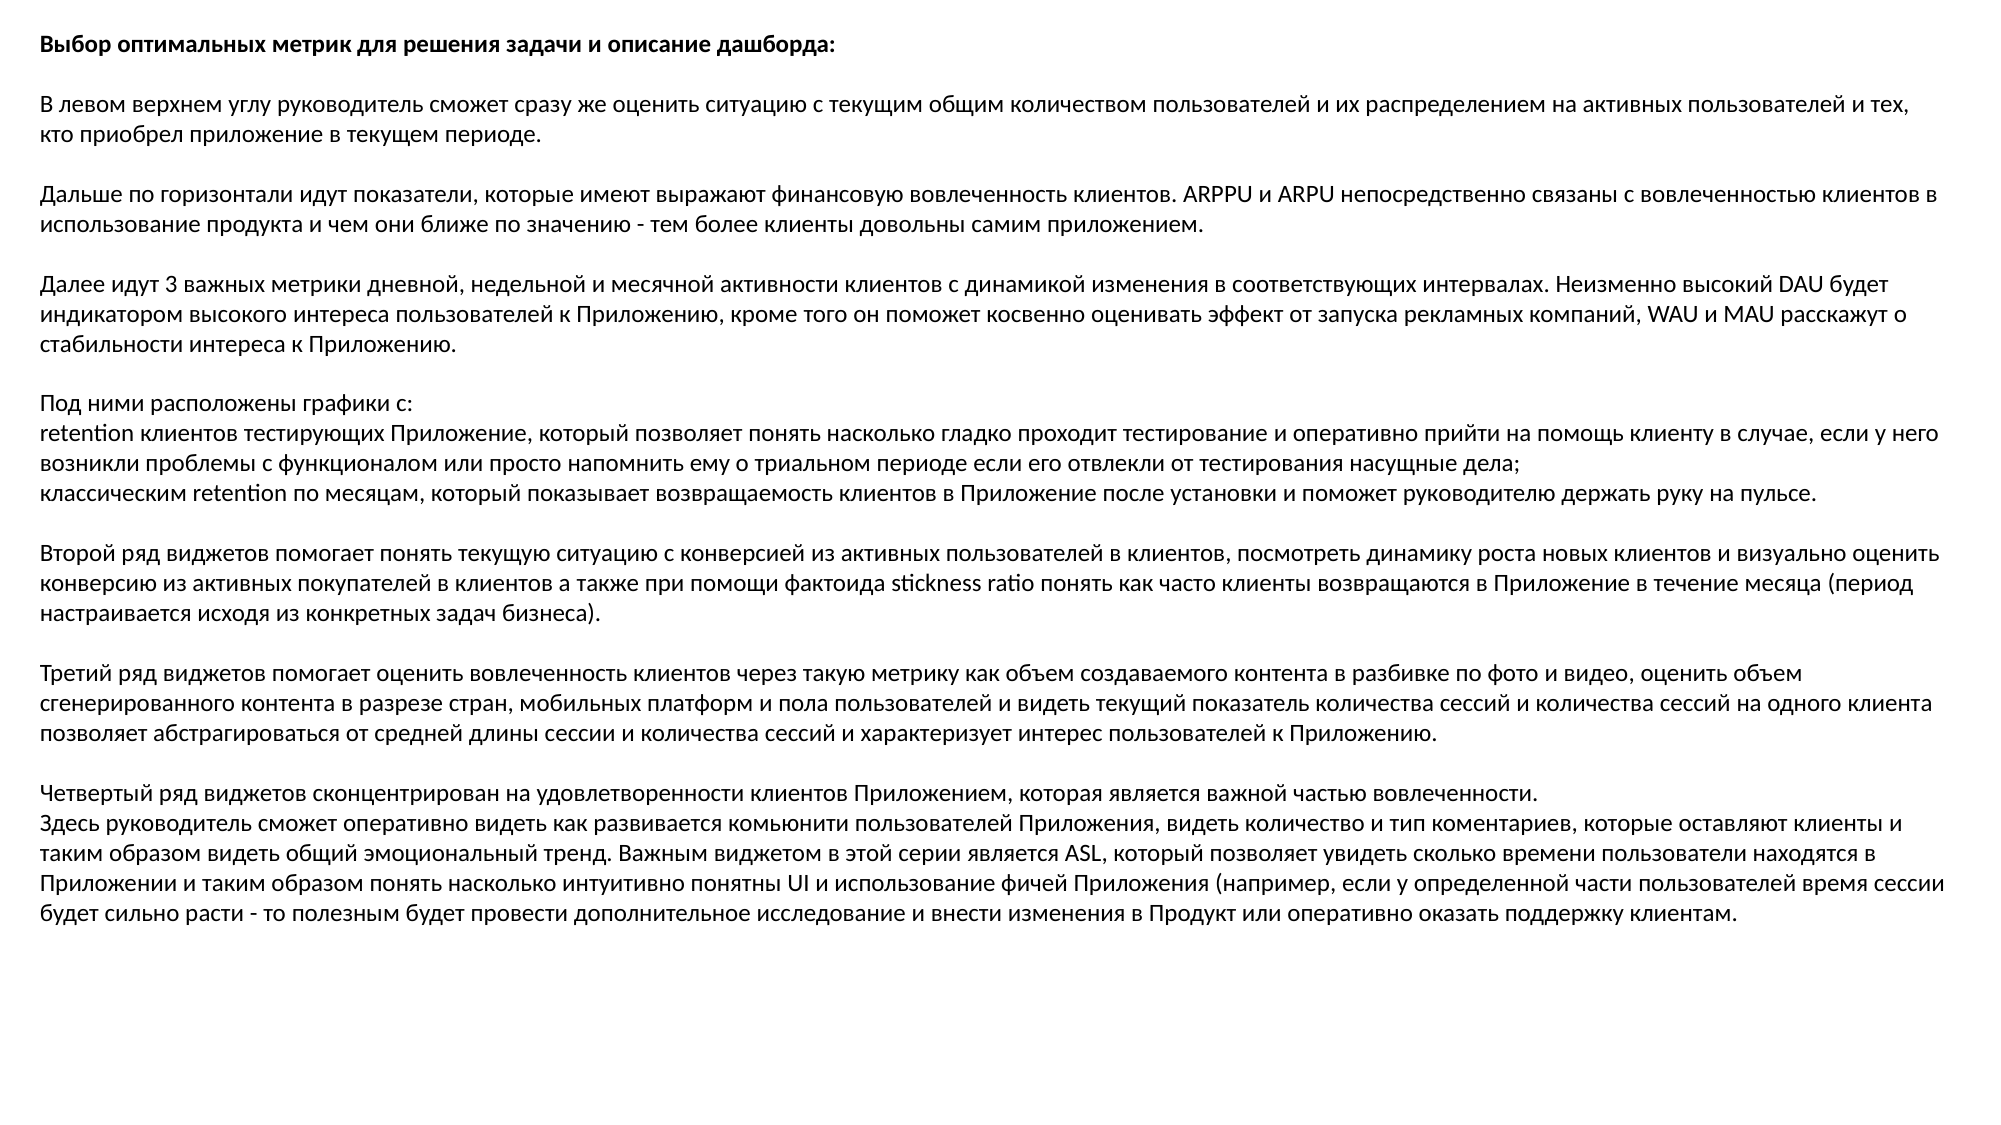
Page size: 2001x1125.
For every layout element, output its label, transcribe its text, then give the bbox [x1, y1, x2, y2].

text_box Выбор оптимальных метрик для решения задачи и описание дашборда: В левом верхнем углу руководитель сможет сразу же оценить ситуацию с текущим общим количеством пользователей и их распределением на активных пользователей и тех, кто приобрел приложение в текущем периоде. Дальше по горизонтали идут показатели, которые имеют выражают финансовую вовлеченность клиентов. ARPPU и ARPU непосредственно связаны с вовлеченностью клиентов в использование продукта и чем они ближе по значению - тем более клиенты довольны самим приложением. Далее идут 3 важных метрики дневной, недельной и месячной активности клиентов с динамикой изменения в соответствующих интервалах. Неизменно высокий DAU будет индикатором высокого интереса пользователей к Приложению, кроме того он поможет косвенно оценивать эффект от запуска рекламных компаний, WAU и MAU расскажут о стабильности интереса к Приложению. Под ними расположены графики с: retention клиентов тестирующих Приложение, который позволяет понять насколько гладко проходит тестирование и оперативно прийти на помощь клиенту в случае, если у него возникли проблемы с функционалом или просто напомнить ему о триальном периоде если его отвлекли от тестирования насущные дела; классическим retention по месяцам, который показывает возвращаемость клиентов в Приложение после установки и поможет руководителю держать руку на пульсе. Второй ряд виджетов помогает понять текущую ситуацию с конверсией из активных пользователей в клиентов, посмотреть динамику роста новых клиентов и визуально оценить конверсию из активных покупателей в клиентов а также при помощи фактоида stickness ratio понять как часто клиенты возвращаются в Приложение в течение месяца (период настраивается исходя из конкретных задач бизнеса). Третий ряд виджетов помогает оценить вовлеченность клиентов через такую метрику как объем создаваемого контента в разбивке по фото и видео, оценить объем сгенерированного контента в разрезе стран, мобильных платформ и пола пользователей и видеть текущий показатель количества сессий и количества сессий на одного клиента позволяет абстрагироваться от средней длины сессии и количества сессий и характеризует интерес пользователей к Приложению. Четвертый ряд виджетов сконцентрирован на удовлетворенности клиентов Приложением, которая является важной частью вовлеченности. Здесь руководитель сможет оперативно видеть как развивается комьюнити пользователей Приложения, видеть количество и тип коментариев, которые оставляют клиенты и таким образом видеть общий эмоциональный тренд. Важным виджетом в этой серии является ASL, который позволяет увидеть сколько времени пользователи находятся в Приложении и таким образом понять насколько интуитивно понятны UI и использование фичей Приложения (например, если у определенной части пользователей время сессии будет сильно расти - то полезным будет провести дополнительное исследование и внести изменения в Продукт или оперативно оказать поддержку клиентам. [24, 20, 1966, 964]
